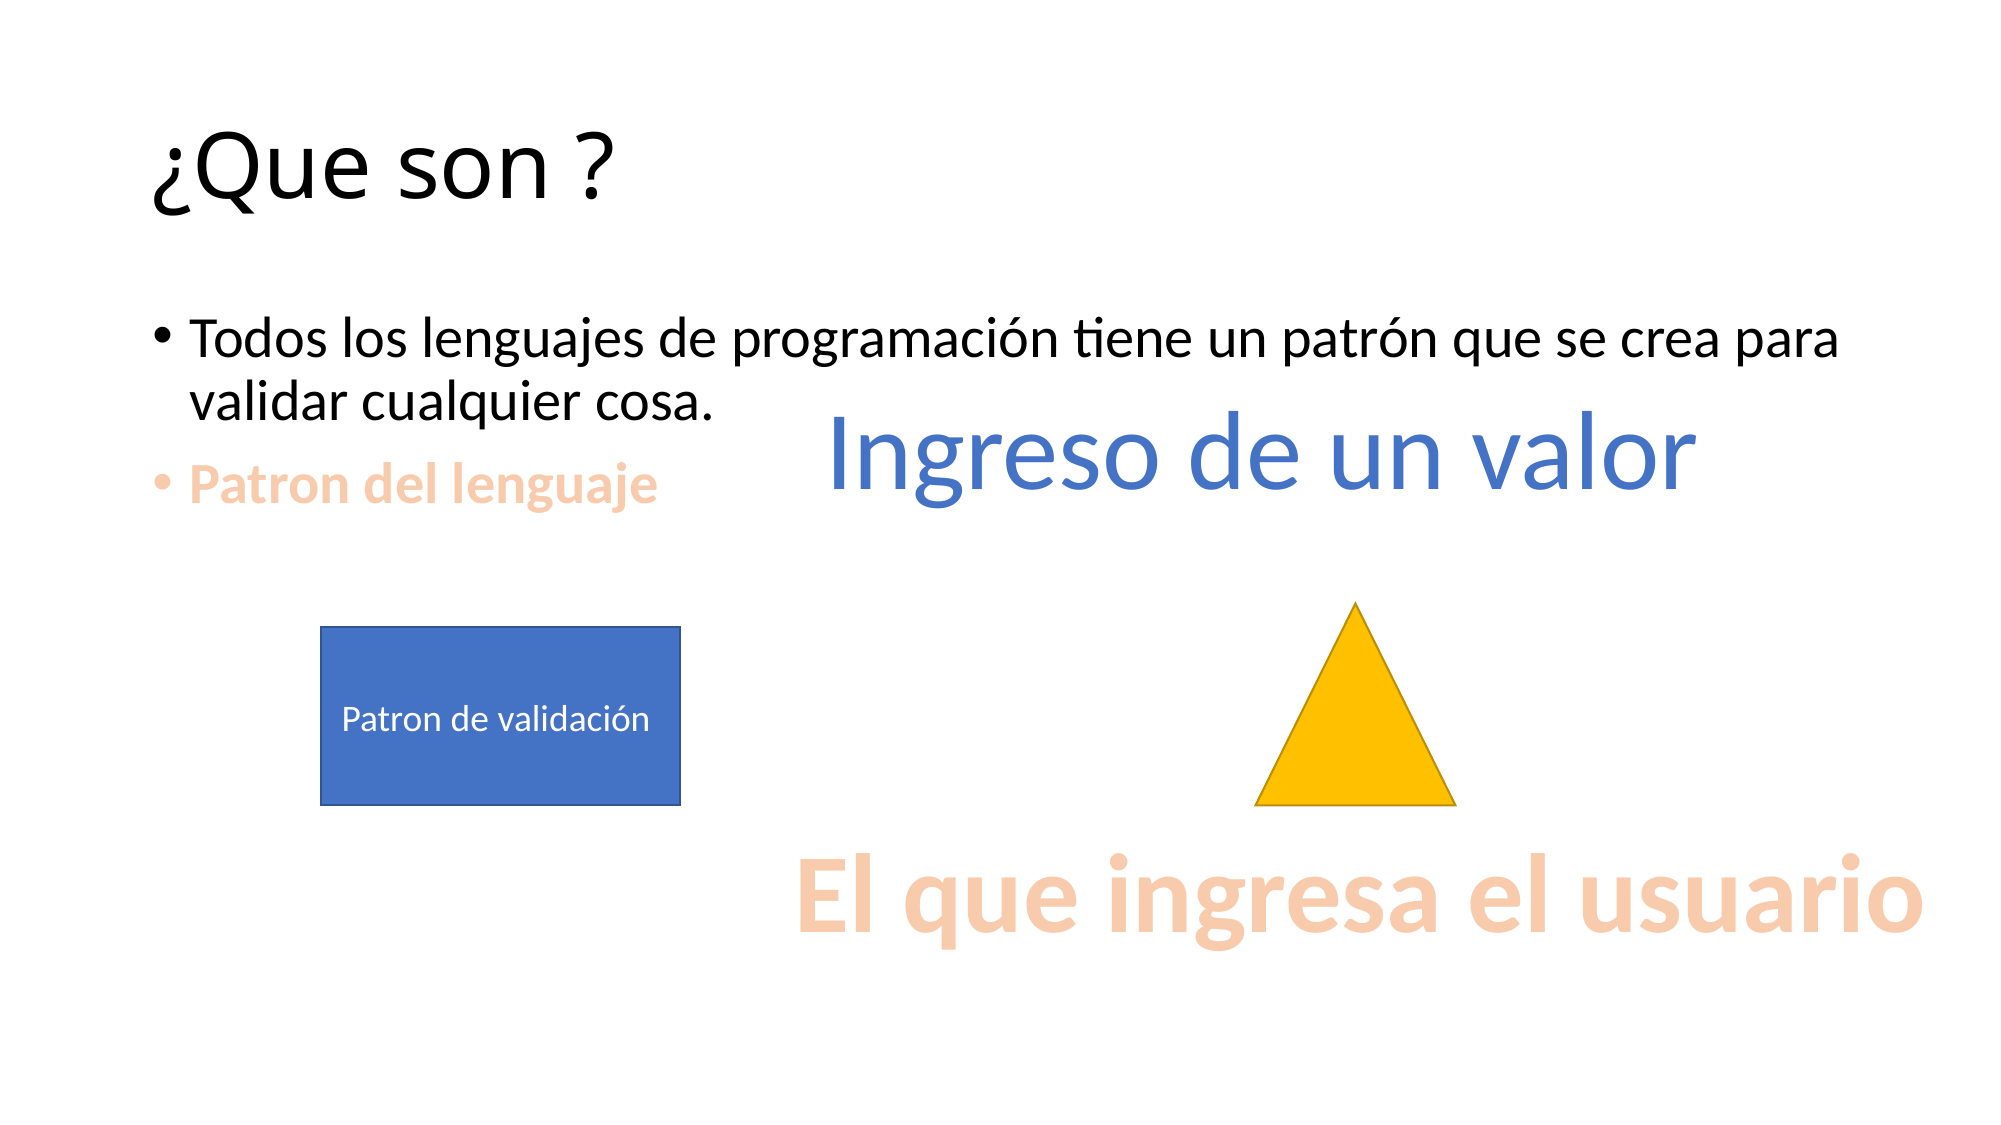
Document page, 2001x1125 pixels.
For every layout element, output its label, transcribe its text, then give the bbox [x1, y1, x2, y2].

list Todos los lenguajes de programación tiene un patrón que se crea para validar cualquier cosa. Patron del lenguaje [137, 299, 1863, 1014]
text_box [1253, 601, 1458, 807]
title ¿Que son ? [137, 59, 1863, 278]
text_box Patron de validación [320, 626, 681, 806]
text_box El que ingresa el usuario [779, 812, 1943, 963]
text_box Ingreso de un valor [810, 369, 1715, 520]
